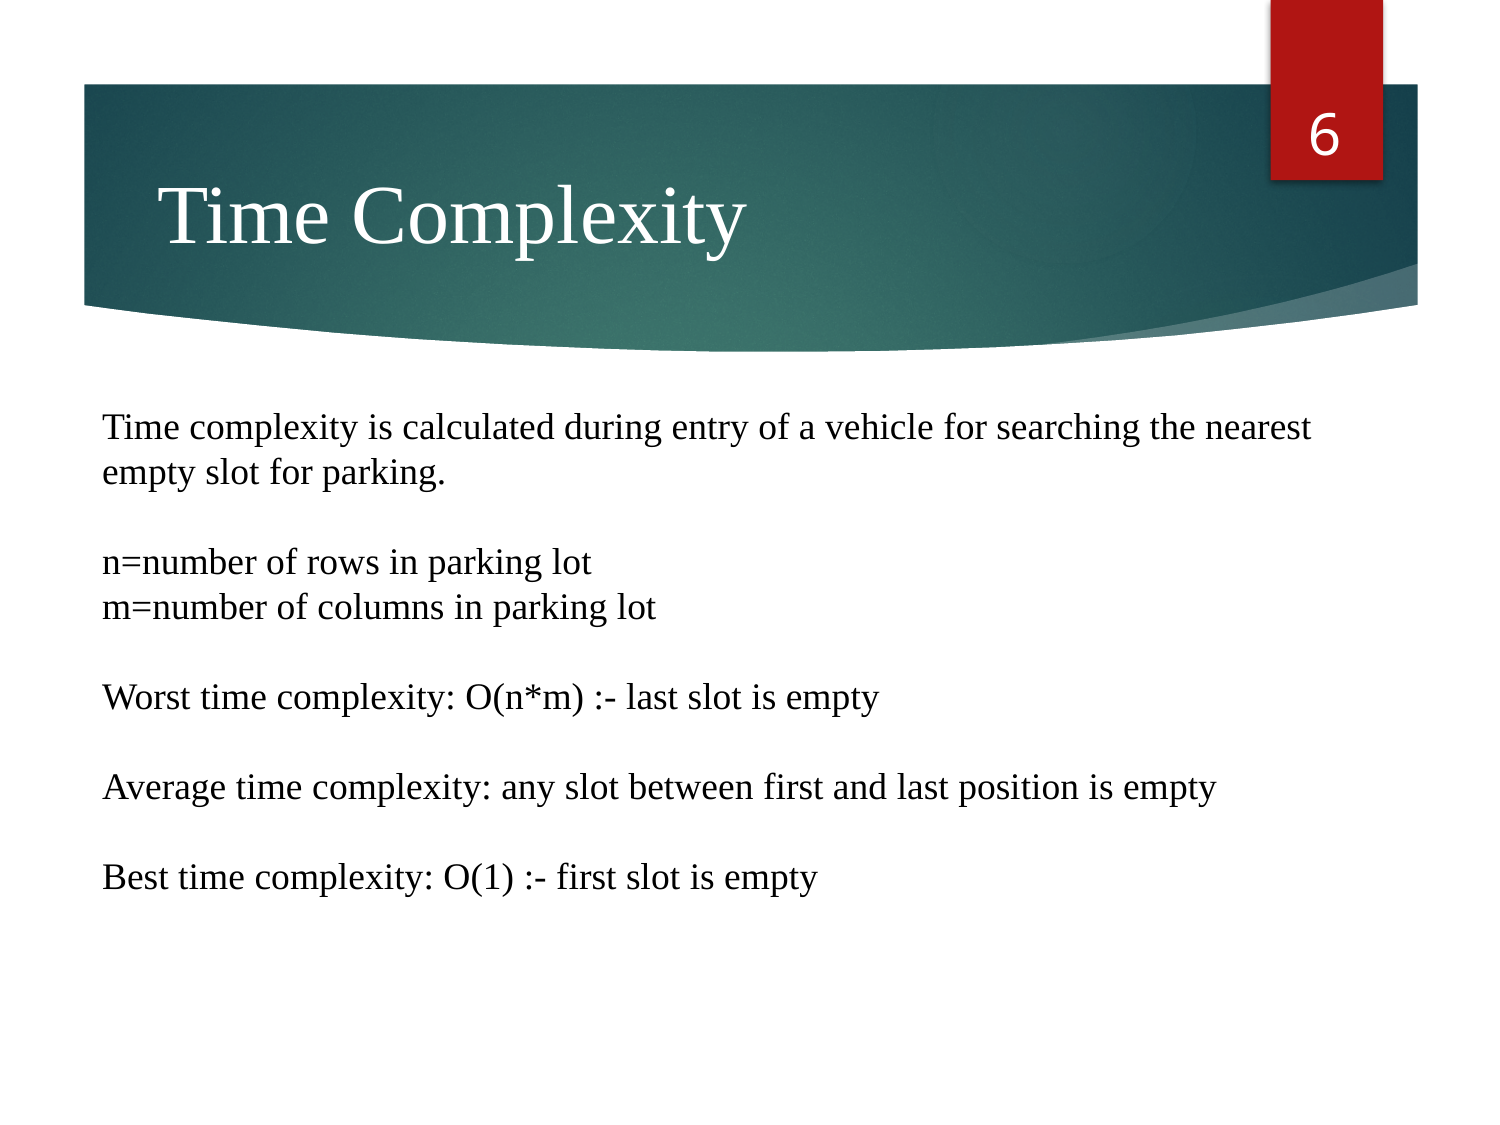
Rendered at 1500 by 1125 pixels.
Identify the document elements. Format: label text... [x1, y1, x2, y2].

title Time Complexity [142, 152, 1183, 269]
slide_number 6 [1259, 48, 1390, 175]
text_box Time complexity is calculated during entry of a vehicle for searching the nearest empty slot for parking. n=number of rows in parking lot m=number of columns in parking lot Worst time complexity: O(n*m) :- last slot is empty Average time complexity: any slot between first and last position is empty Best time complexity: O(1) :- first slot is empty [87, 394, 1421, 905]
